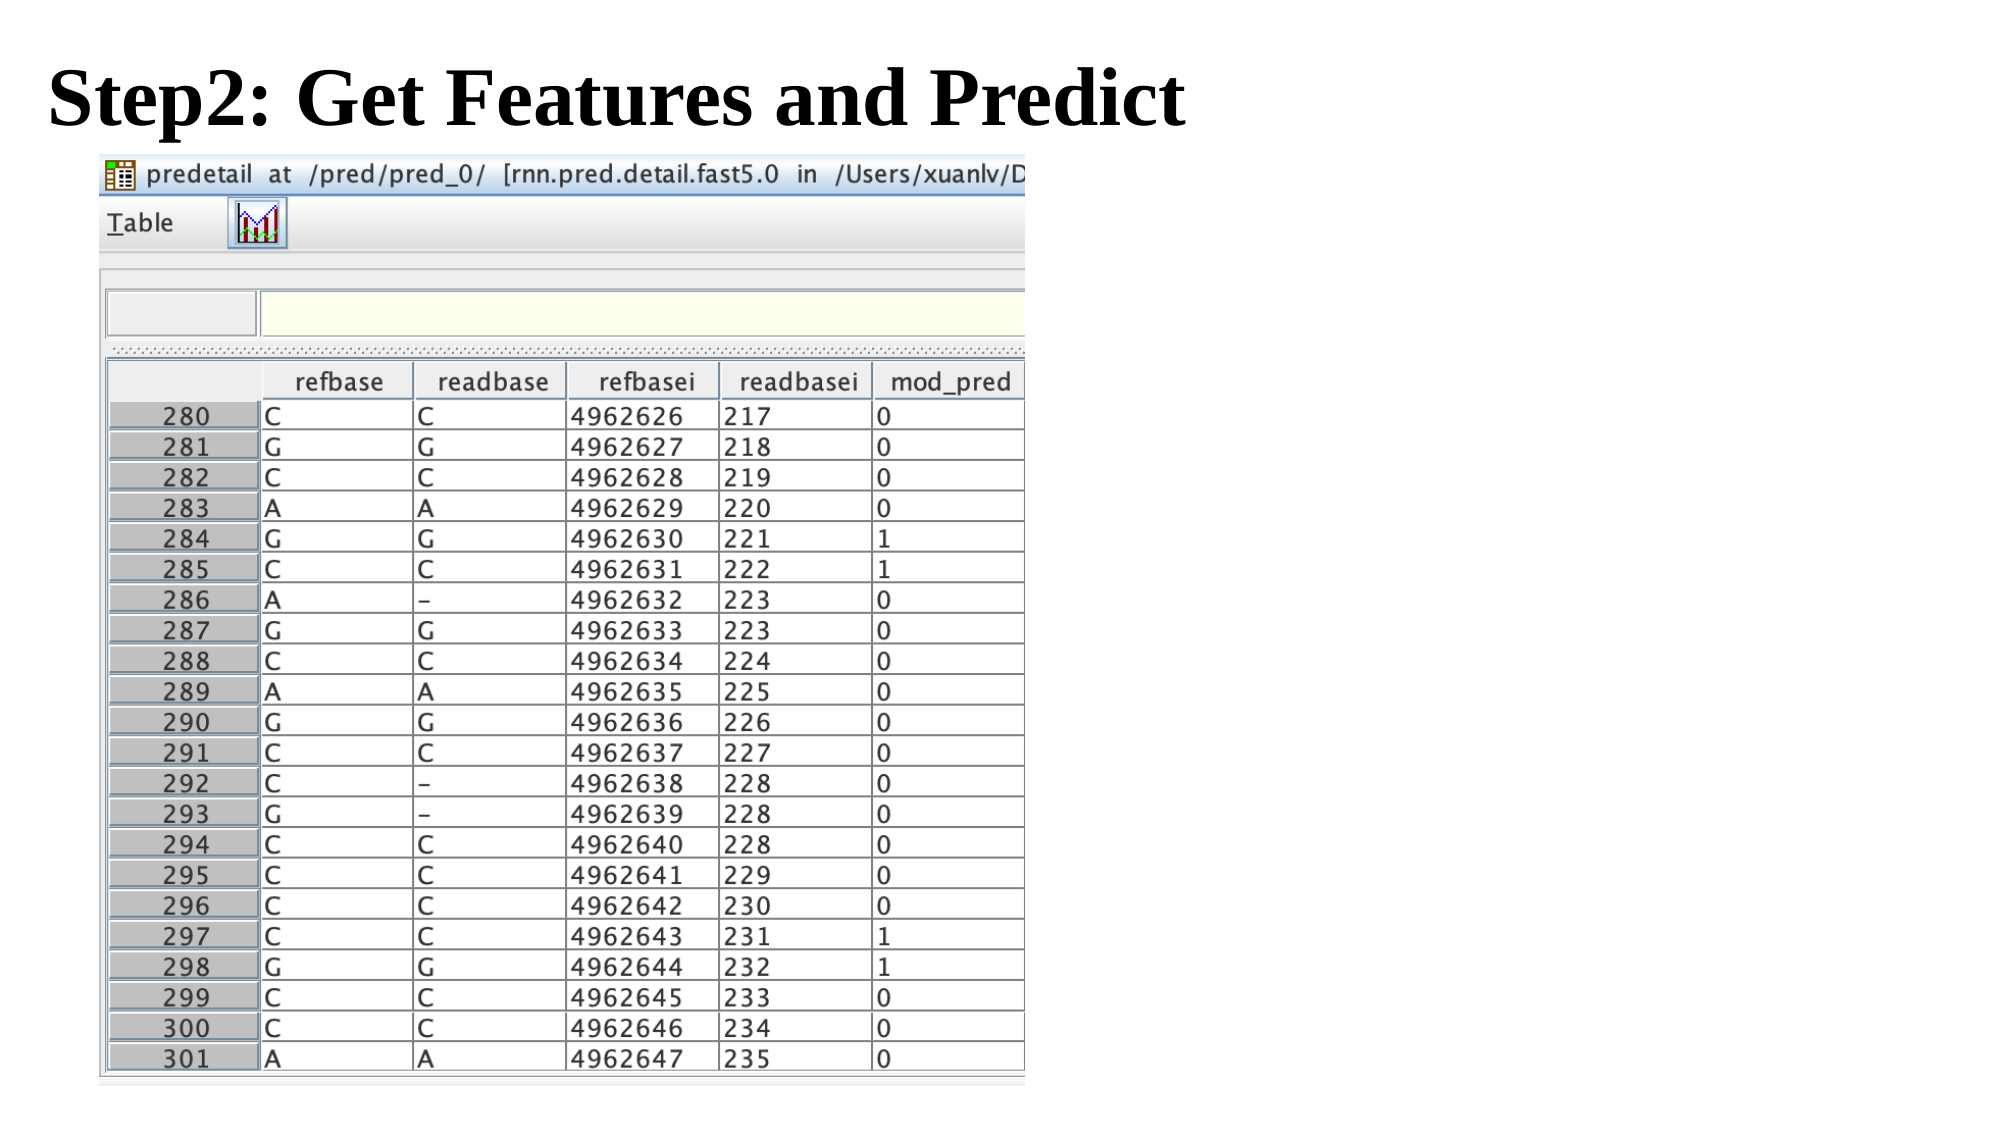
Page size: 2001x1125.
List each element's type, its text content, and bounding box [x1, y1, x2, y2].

text_box Step2: Get Features and Predict [32, 39, 1758, 257]
picture [99, 154, 1025, 1086]
